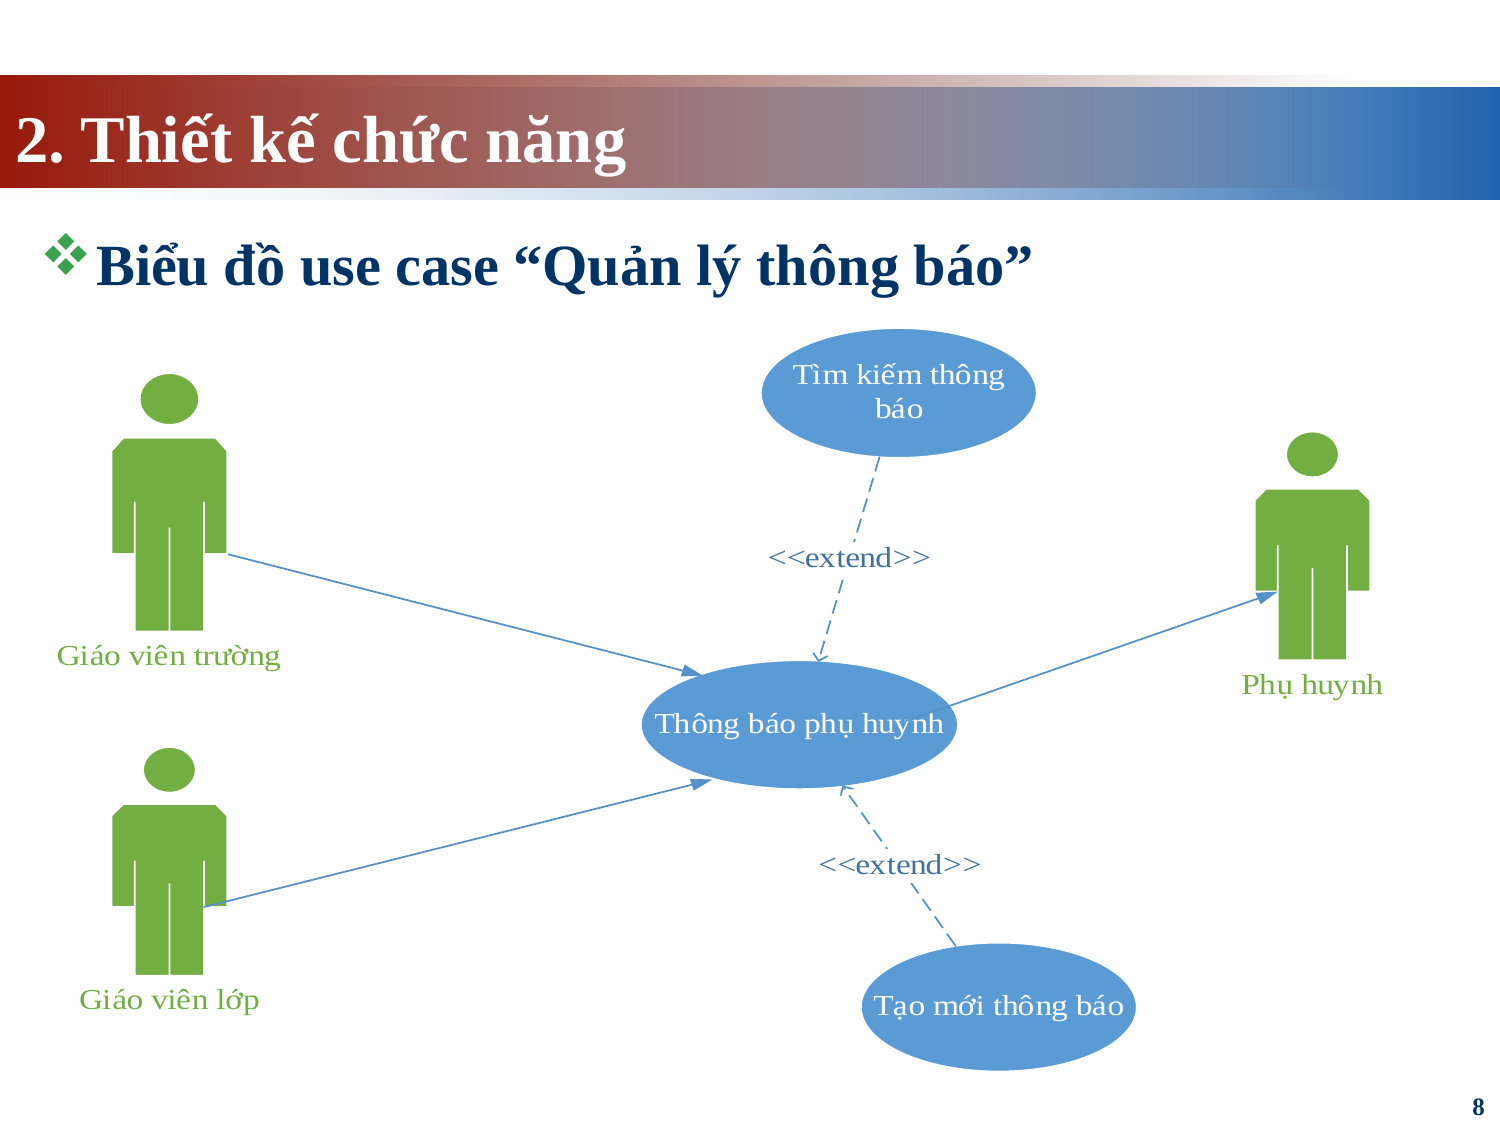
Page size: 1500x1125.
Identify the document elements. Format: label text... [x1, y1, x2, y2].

picture [37, 324, 1401, 1074]
title 2. Thiết kế chức năng [0, 89, 1351, 183]
slide_number 8 [1149, 1083, 1500, 1125]
list Biểu đồ use case “Quản lý thông báo” [24, 219, 1426, 1056]
